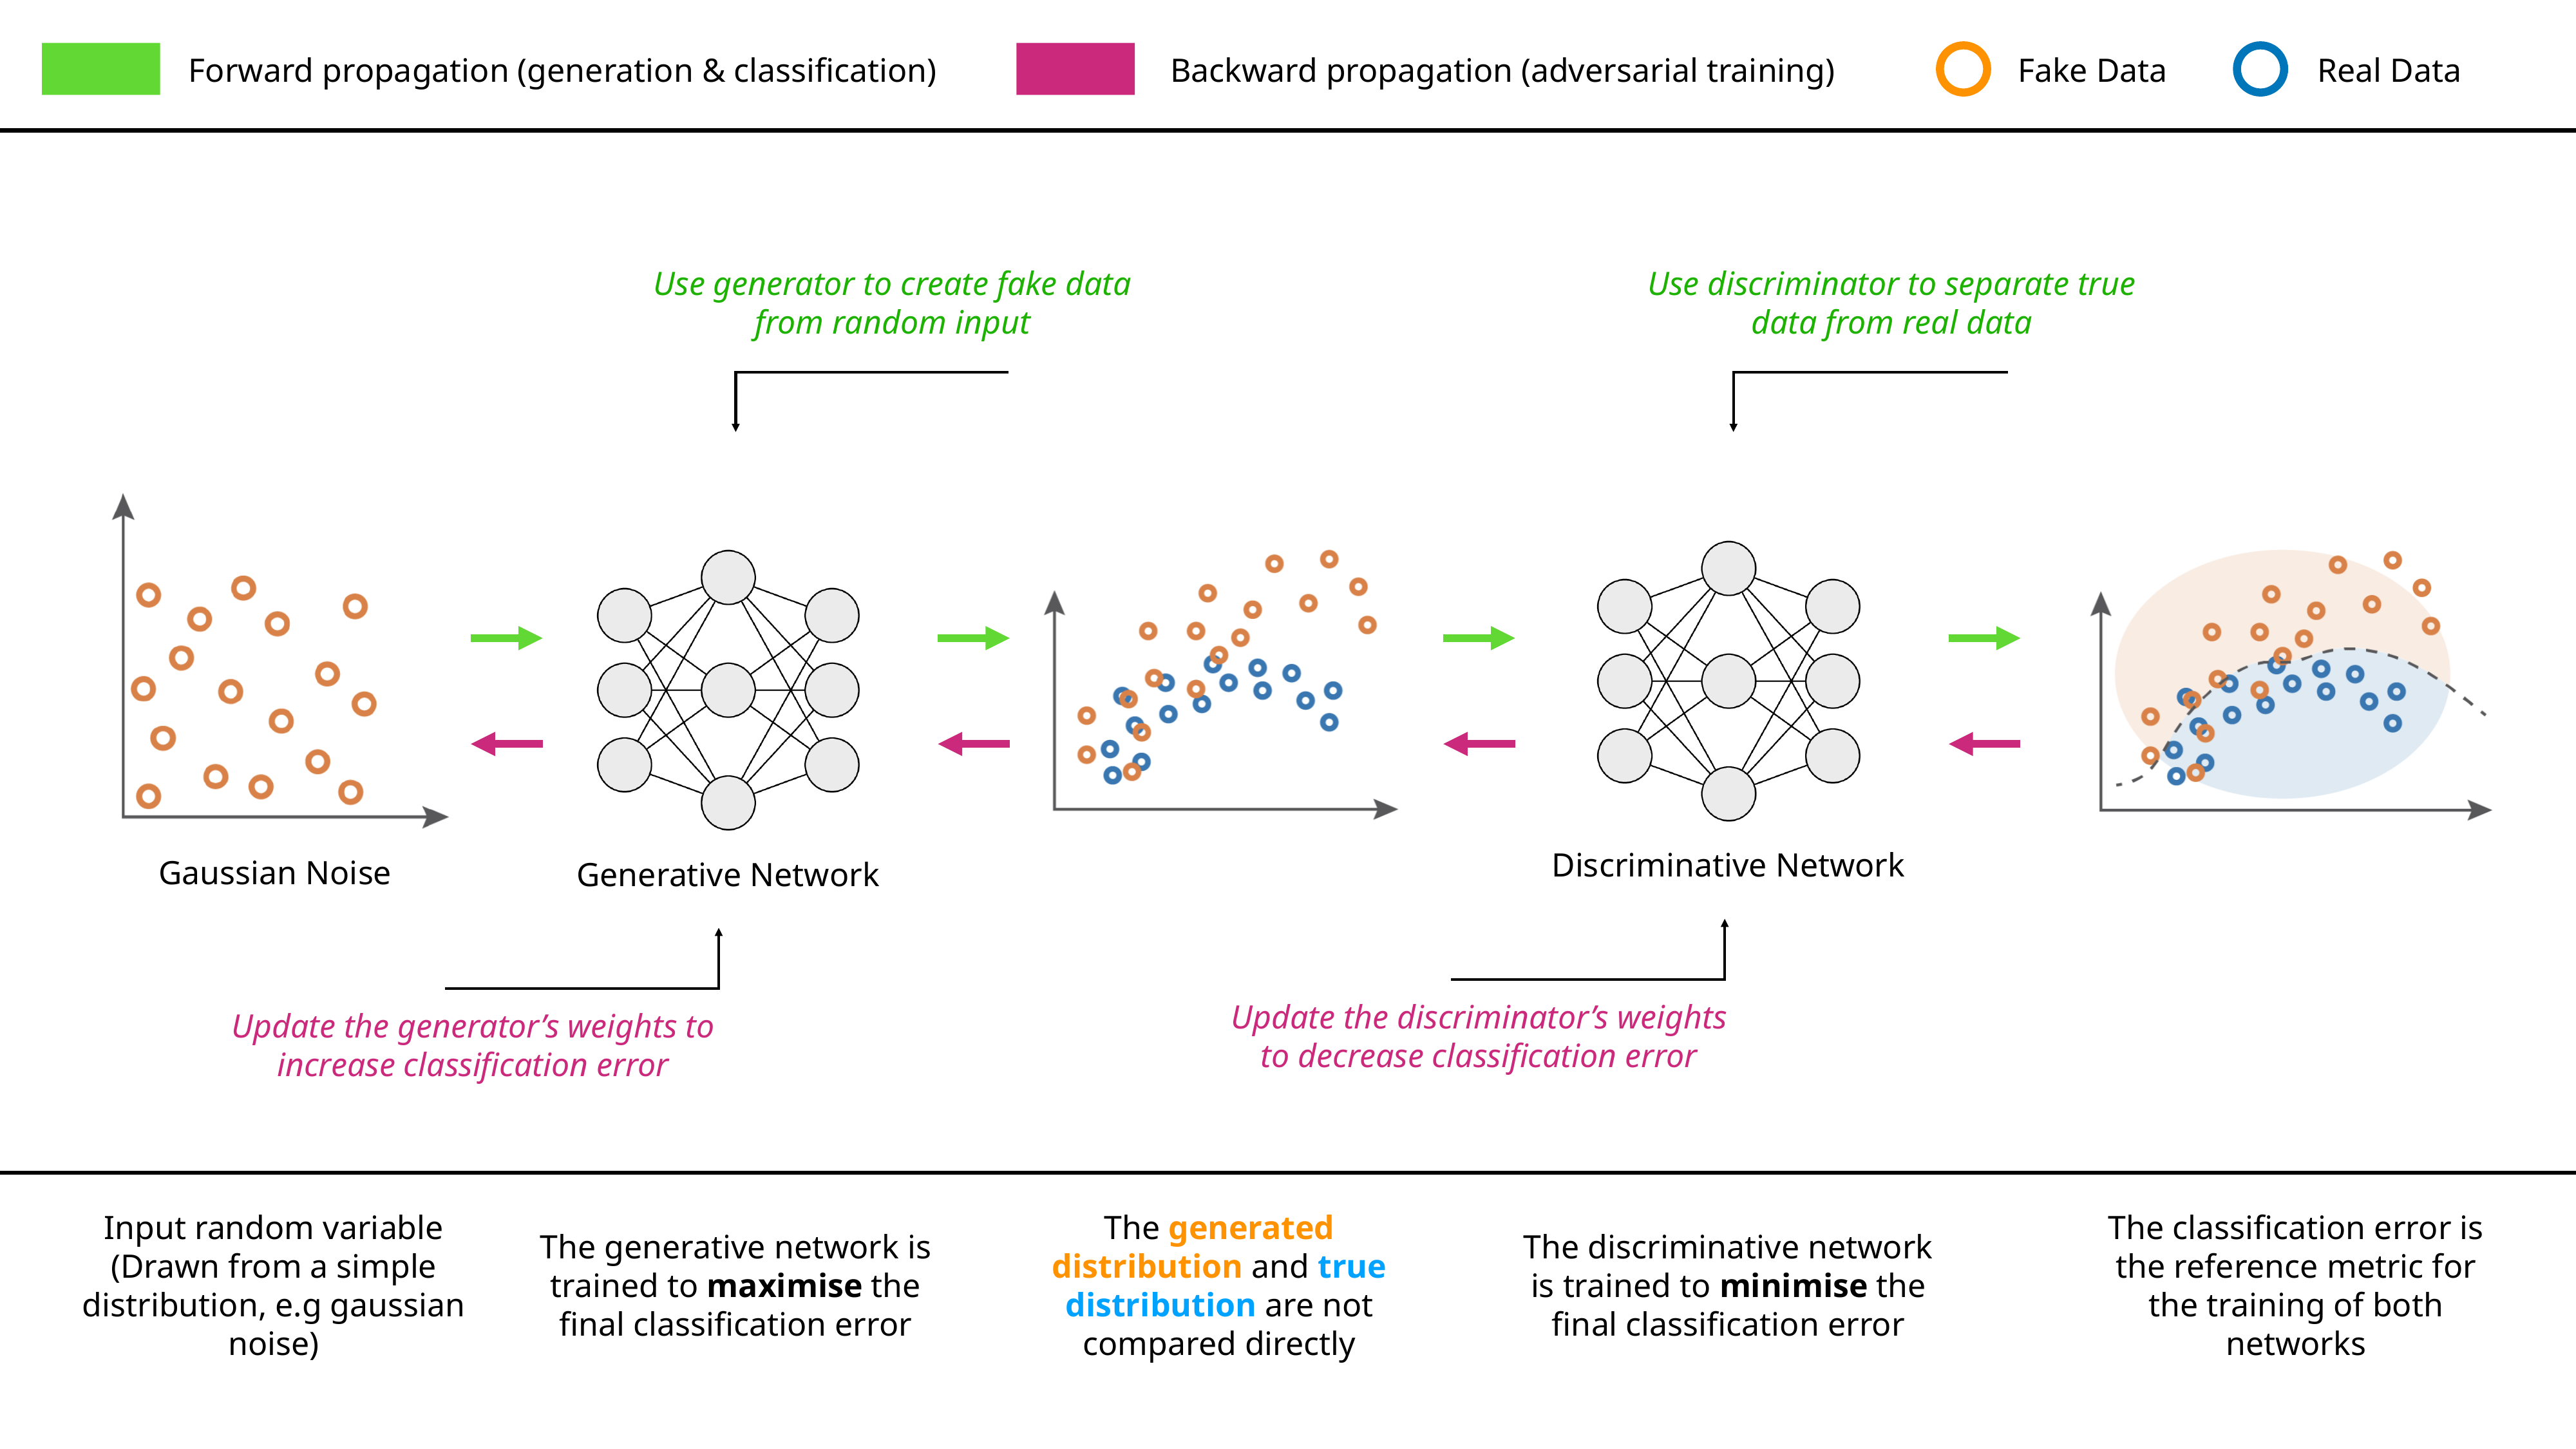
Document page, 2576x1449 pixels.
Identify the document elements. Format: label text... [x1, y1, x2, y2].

text_box [1443, 740, 1515, 748]
text_box Fake Data [2012, 44, 2173, 94]
text_box [1940, 45, 1987, 93]
text_box [732, 372, 740, 432]
text_box [1721, 918, 1729, 979]
text_box Real Data [2312, 44, 2467, 94]
text_box The generated distribution and true distribution are not compared directly [1009, 1202, 1430, 1367]
text_box Backward propagation (adversarial training) [1164, 44, 1841, 94]
picture [1029, 528, 1410, 831]
text_box [2237, 45, 2284, 93]
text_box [32, 484, 519, 902]
text_box [1949, 740, 2021, 748]
text_box [938, 740, 1010, 748]
text_box [519, 634, 543, 643]
text_box Use generator to create fake data from random input [629, 258, 1157, 346]
text_box Forward propagation (generation & classification) [183, 44, 943, 94]
picture [2085, 533, 2507, 826]
text_box Input random variable (Drawn from a simple distribution, e.g gaussian noise) [30, 1202, 517, 1367]
text_box The classification error is the reference metric for the training of both networks [2085, 1202, 2507, 1367]
text_box [1729, 372, 1738, 432]
text_box [1949, 634, 2021, 643]
text_box The generative network is trained to maximise the final classification error [525, 1221, 947, 1348]
text_box Update the discriminator’s weights to decrease classification error [1215, 991, 1743, 1079]
text_box [714, 927, 723, 988]
text_box Use discriminator to separate true data from real data [1627, 258, 2156, 346]
text_box [42, 43, 160, 95]
text_box Discriminative Network [1535, 838, 1922, 890]
text_box [1443, 634, 1515, 643]
text_box [1016, 43, 1135, 95]
text_box Generative Network [535, 847, 922, 900]
text_box Update the generator’s weights to increase classification error [209, 1000, 737, 1088]
picture [1591, 535, 1866, 828]
text_box The discriminative network is trained to minimise the final classification error [1517, 1221, 1940, 1348]
picture [591, 544, 866, 837]
text_box [938, 634, 1010, 643]
